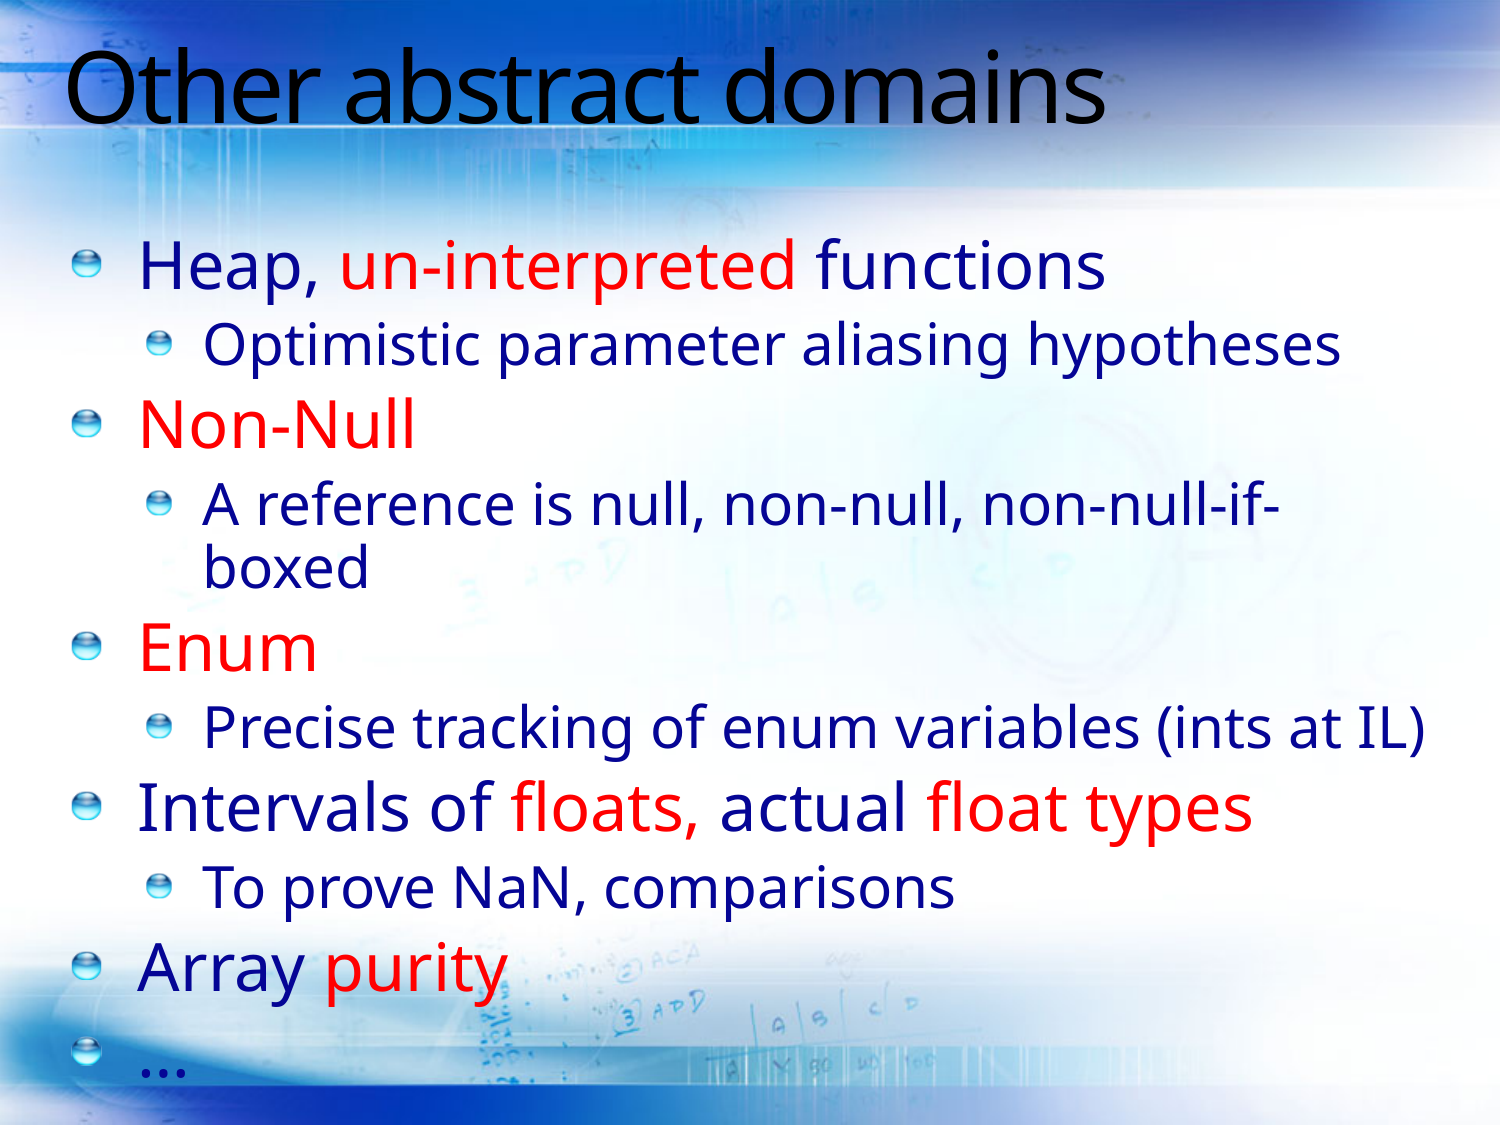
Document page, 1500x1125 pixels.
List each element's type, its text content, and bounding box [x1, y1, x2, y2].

list Heap, un-interpreted functions Optimistic parameter aliasing hypotheses Non-Null A reference is null, non-null, non-null-if-boxed Enum Precise tracking of enum variables (ints at IL) Intervals of floats, actual float types To prove NaN, comparisons Array purity … [62, 231, 1438, 1060]
title Other abstract domains [62, 37, 1438, 147]
picture [0, 0, 1500, 1125]
